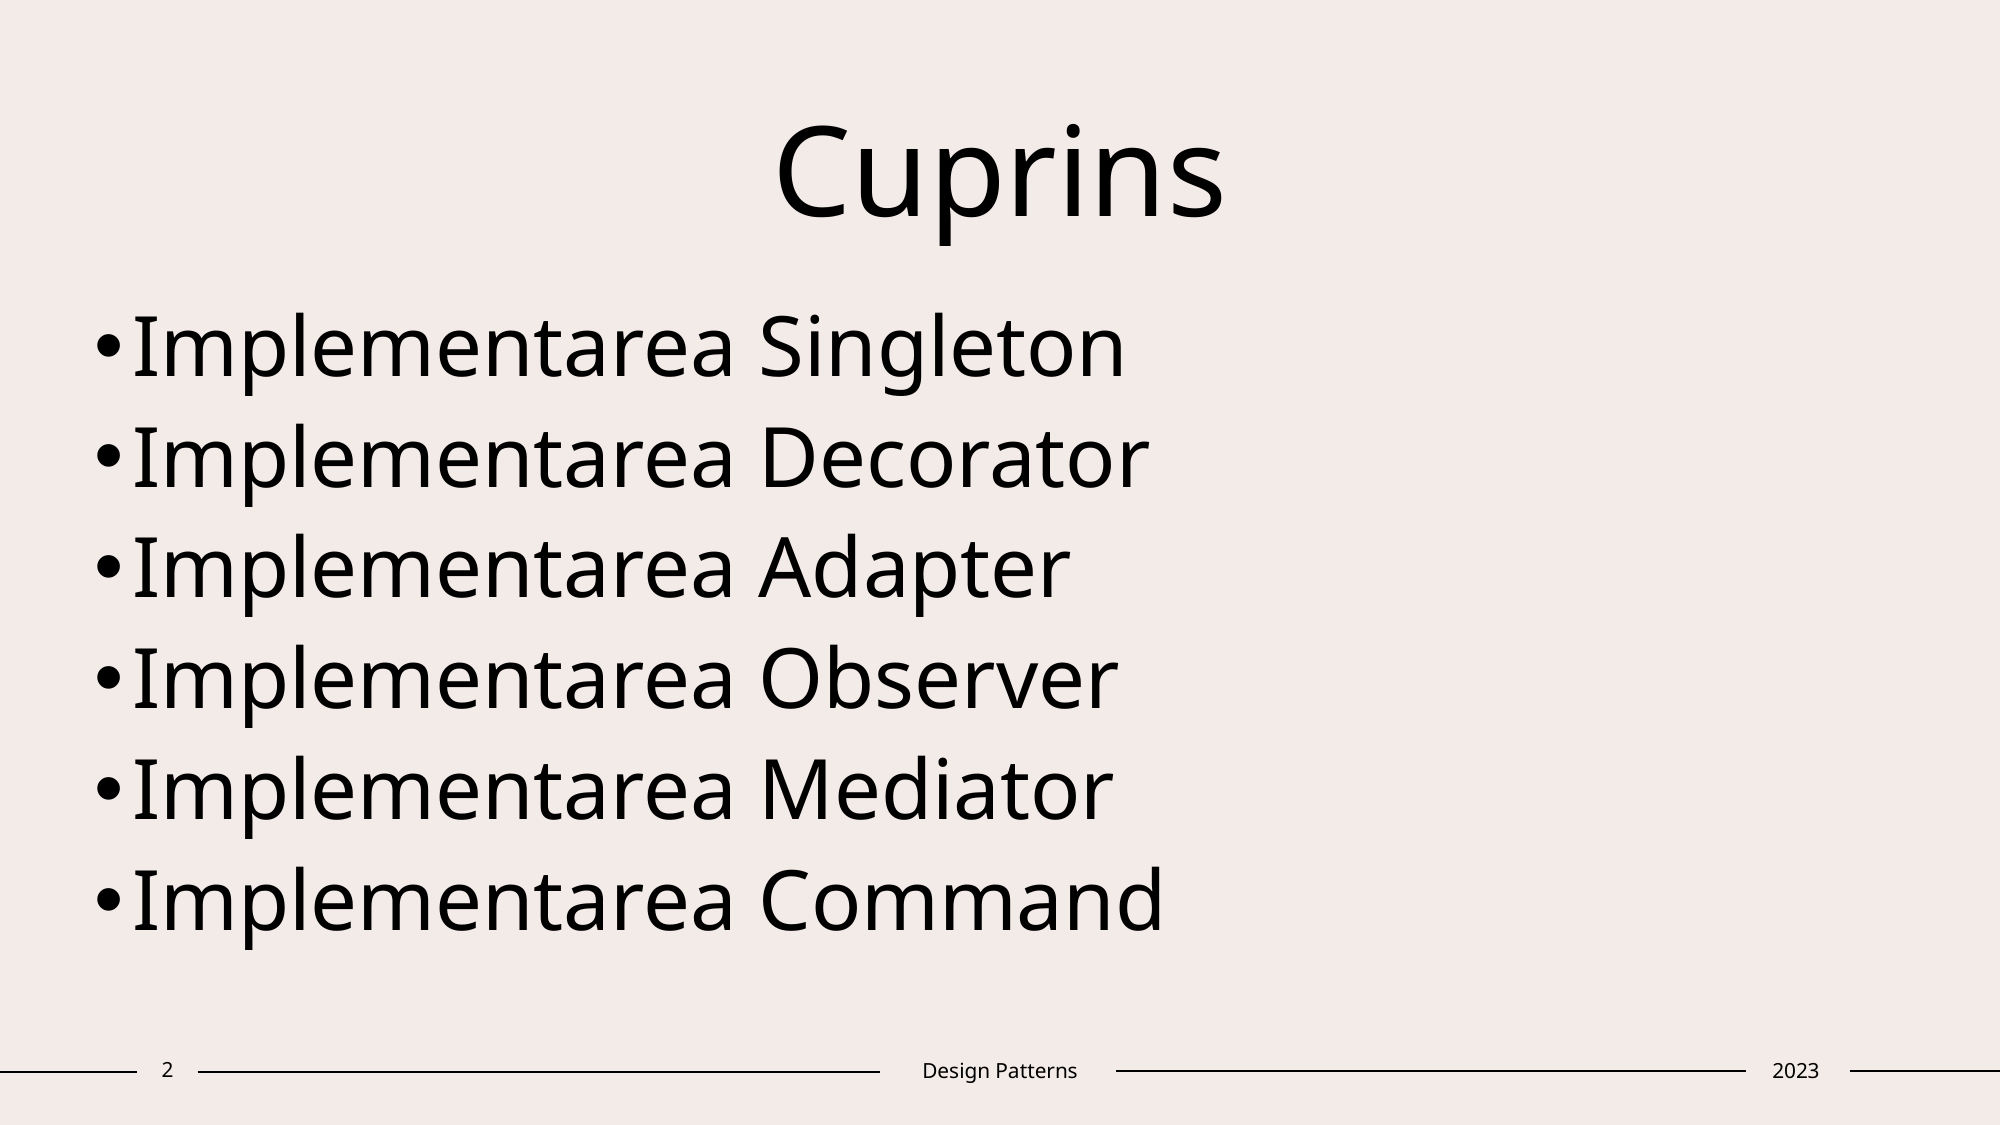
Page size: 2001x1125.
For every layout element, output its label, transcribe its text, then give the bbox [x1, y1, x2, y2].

title Cuprins [187, 83, 1813, 251]
slide_number 2 [137, 1050, 198, 1091]
footer Design Patterns [879, 1050, 1120, 1091]
list Implementarea Singleton Implementarea Decorator Implementarea Adapter Implementarea Observer Implementarea Mediator Implementarea Command [79, 296, 1884, 980]
slide_number 2023 [1743, 1050, 1849, 1091]
